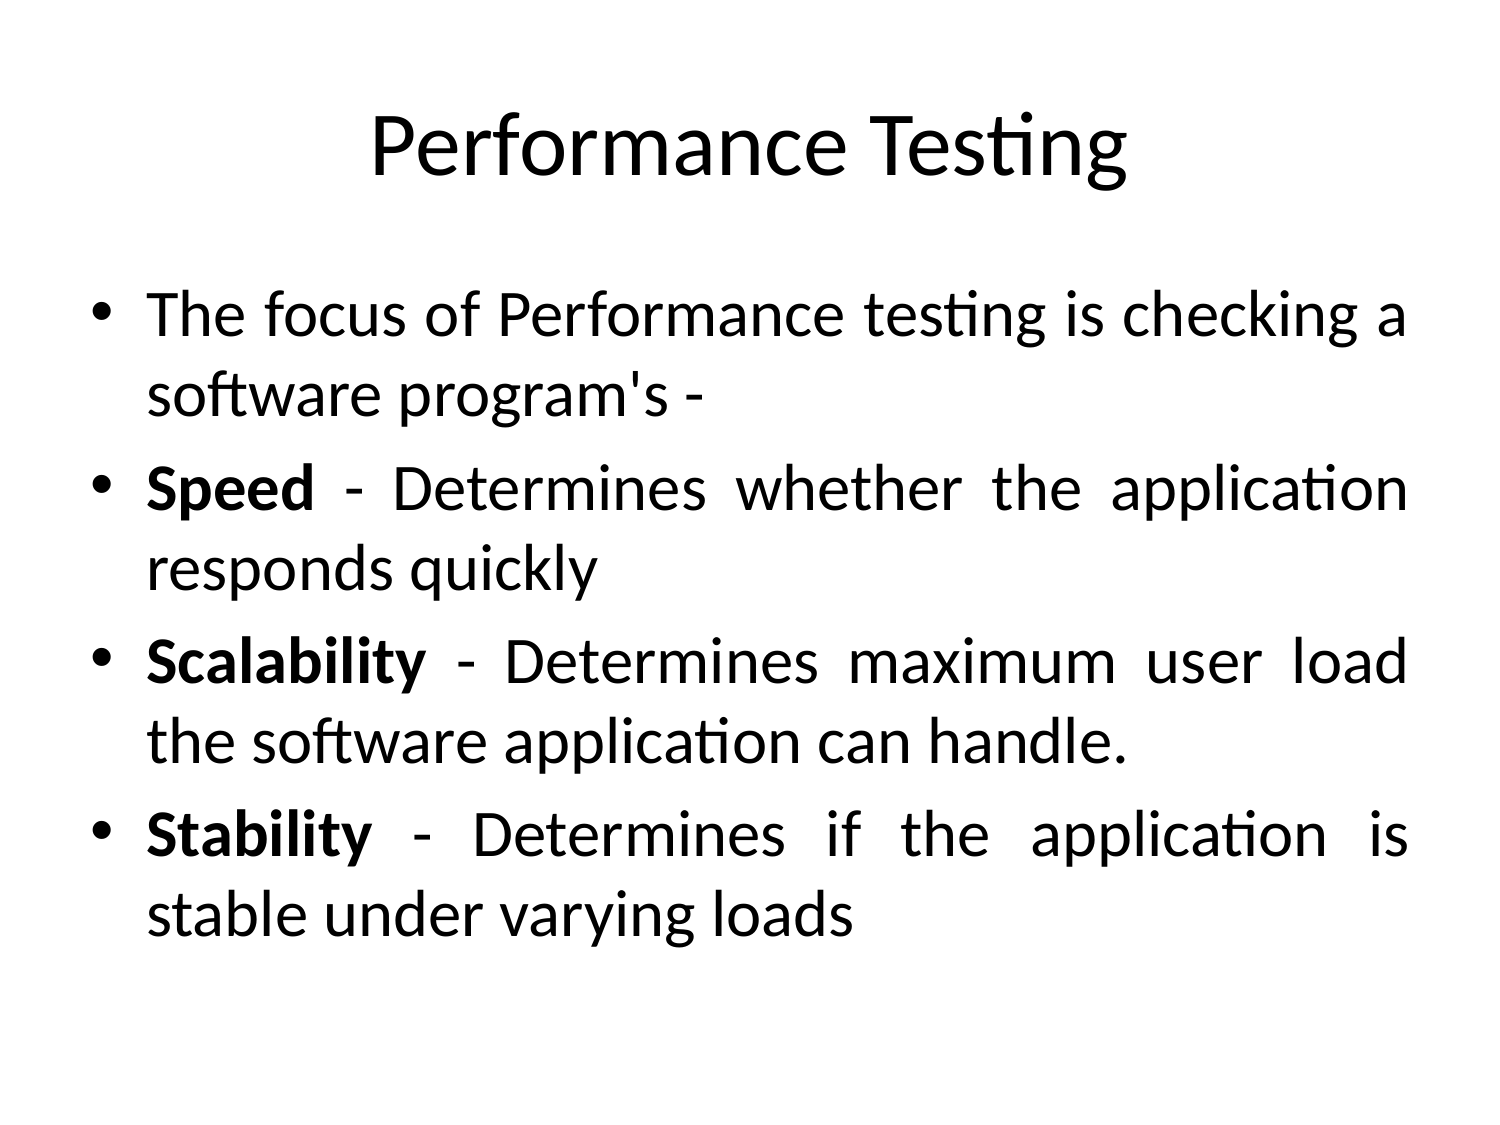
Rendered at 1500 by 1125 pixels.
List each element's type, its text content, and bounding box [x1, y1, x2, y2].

title Performance Testing [75, 45, 1425, 233]
list The focus of Performance testing is checking a software program's - Speed - Determines whether the application responds quickly Scalability - Determines maximum user load the software application can handle. Stability - Determines if the application is stable under varying loads [75, 262, 1425, 1005]
